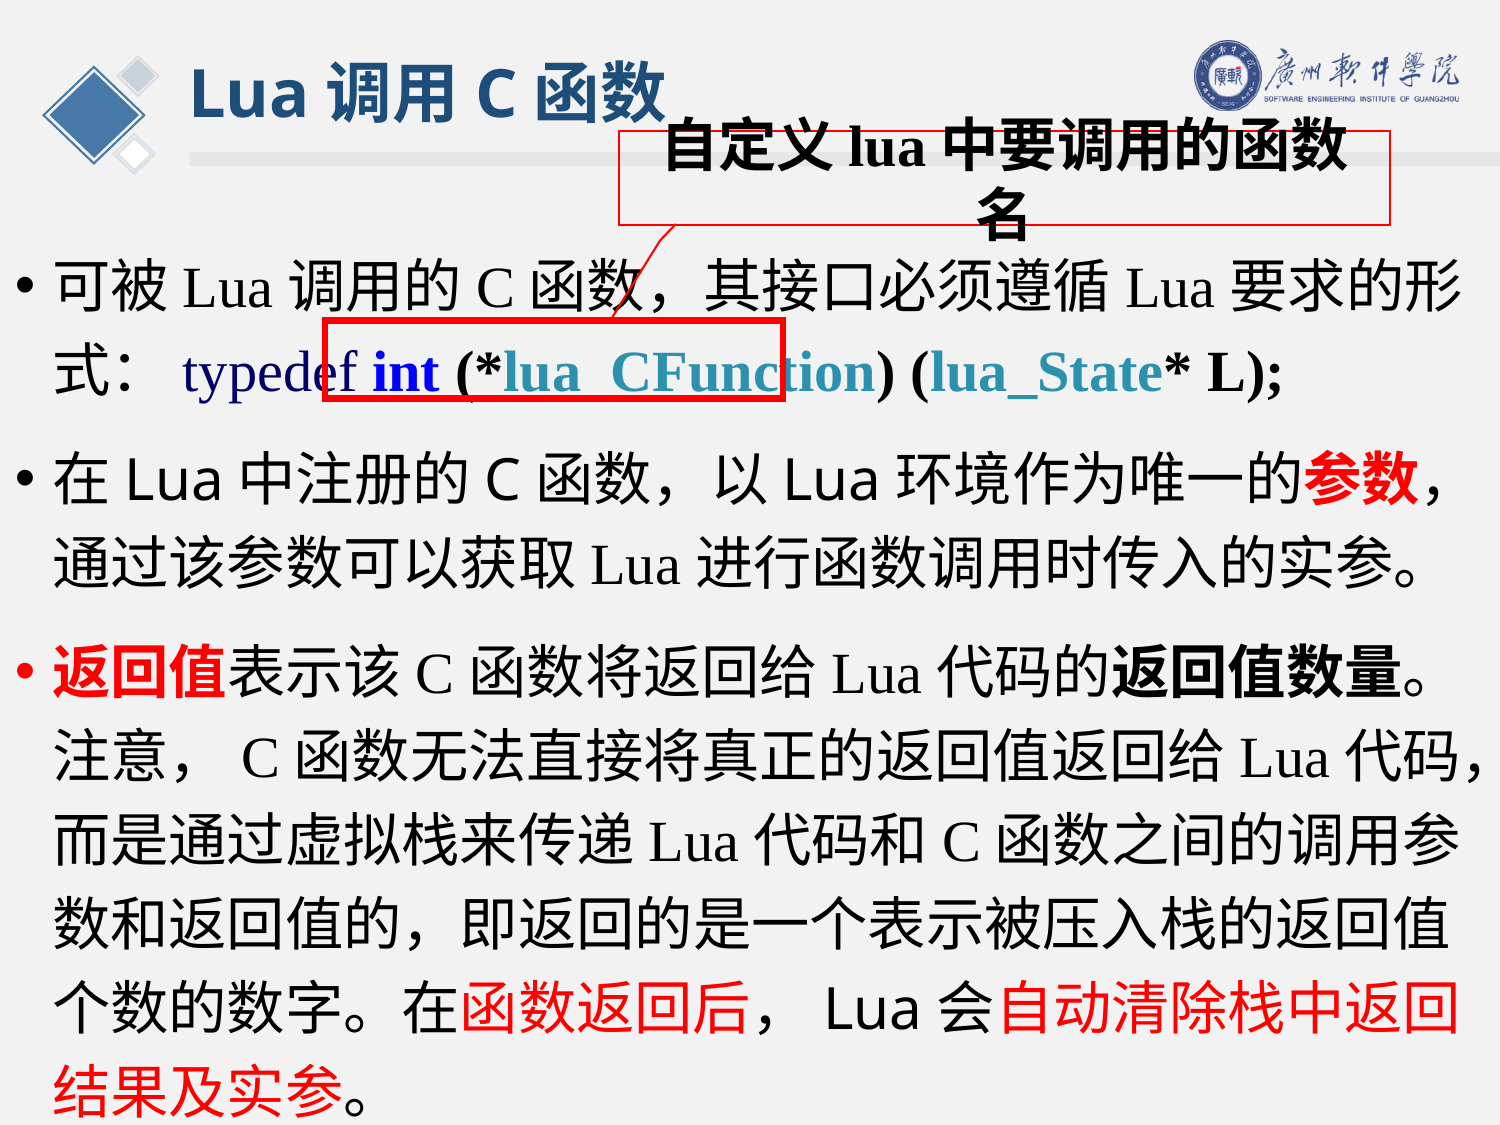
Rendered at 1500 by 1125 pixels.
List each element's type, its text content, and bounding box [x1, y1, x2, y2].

picture [1194, 40, 1459, 111]
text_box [324, 131, 1390, 399]
list 可被Lua调用的C函数，其接口必须遵循Lua要求的形式：typedef int (*lua_CFunction) (lua_State* L); 在Lua中注册的C函数，以Lua环境作为唯一的参数，通过该参数可以获取Lua进行函数调用时传入的实参。 返回值表示该C函数将返回给Lua代码的返回值数量。注意，C函数无法直接将真正的返回值返回给Lua代码，而是通过虚拟栈来传递Lua代码和C函数之间的调用参数和返回值的，即返回的是一个表示被压入栈的返回值个数的数字。在函数返回后，Lua会自动清除栈中返回结果及实参。 [0, 227, 1500, 1125]
title Lua调用C函数 [173, 52, 910, 153]
